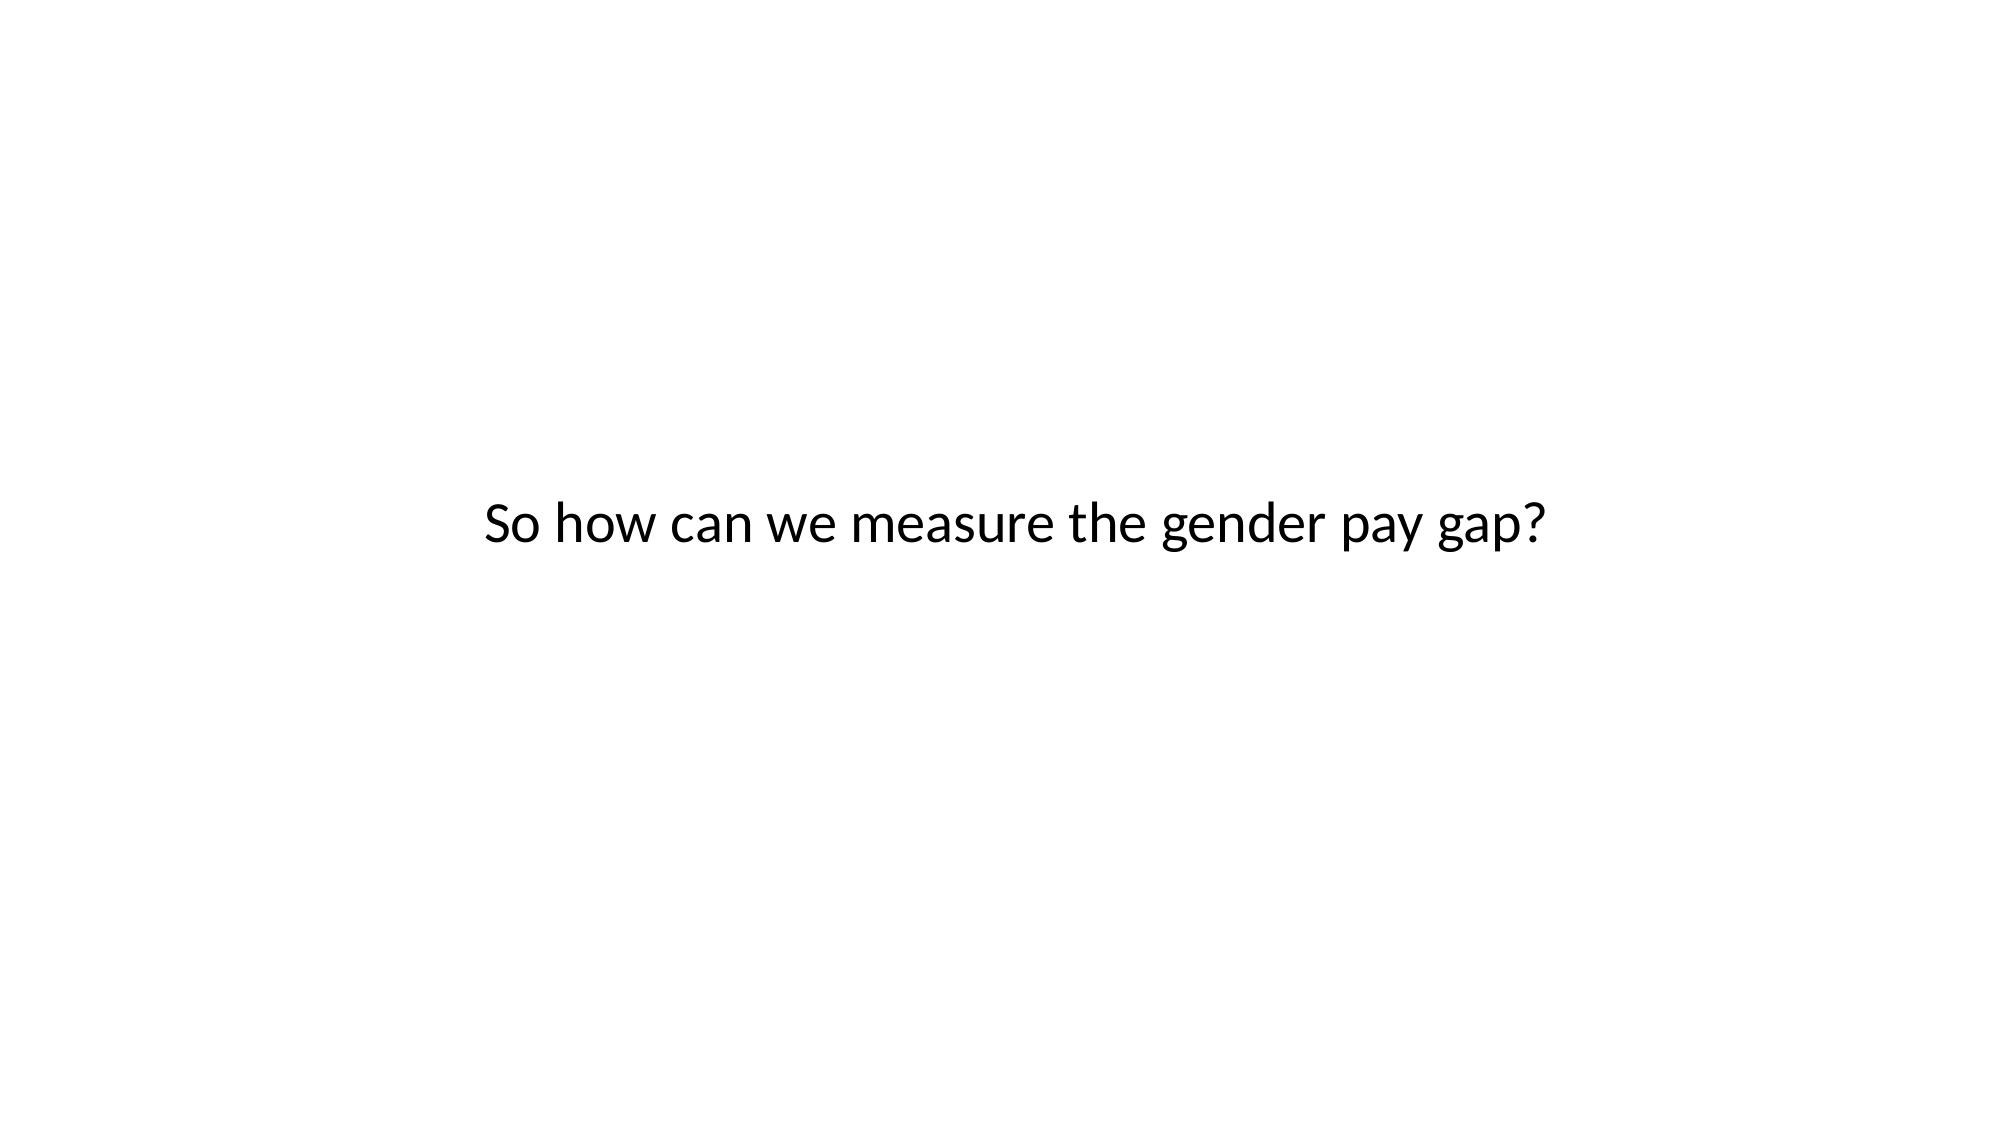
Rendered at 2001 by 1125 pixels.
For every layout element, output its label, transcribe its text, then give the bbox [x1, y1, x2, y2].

text_box So how can we measure the gender pay gap? [469, 476, 1565, 562]
